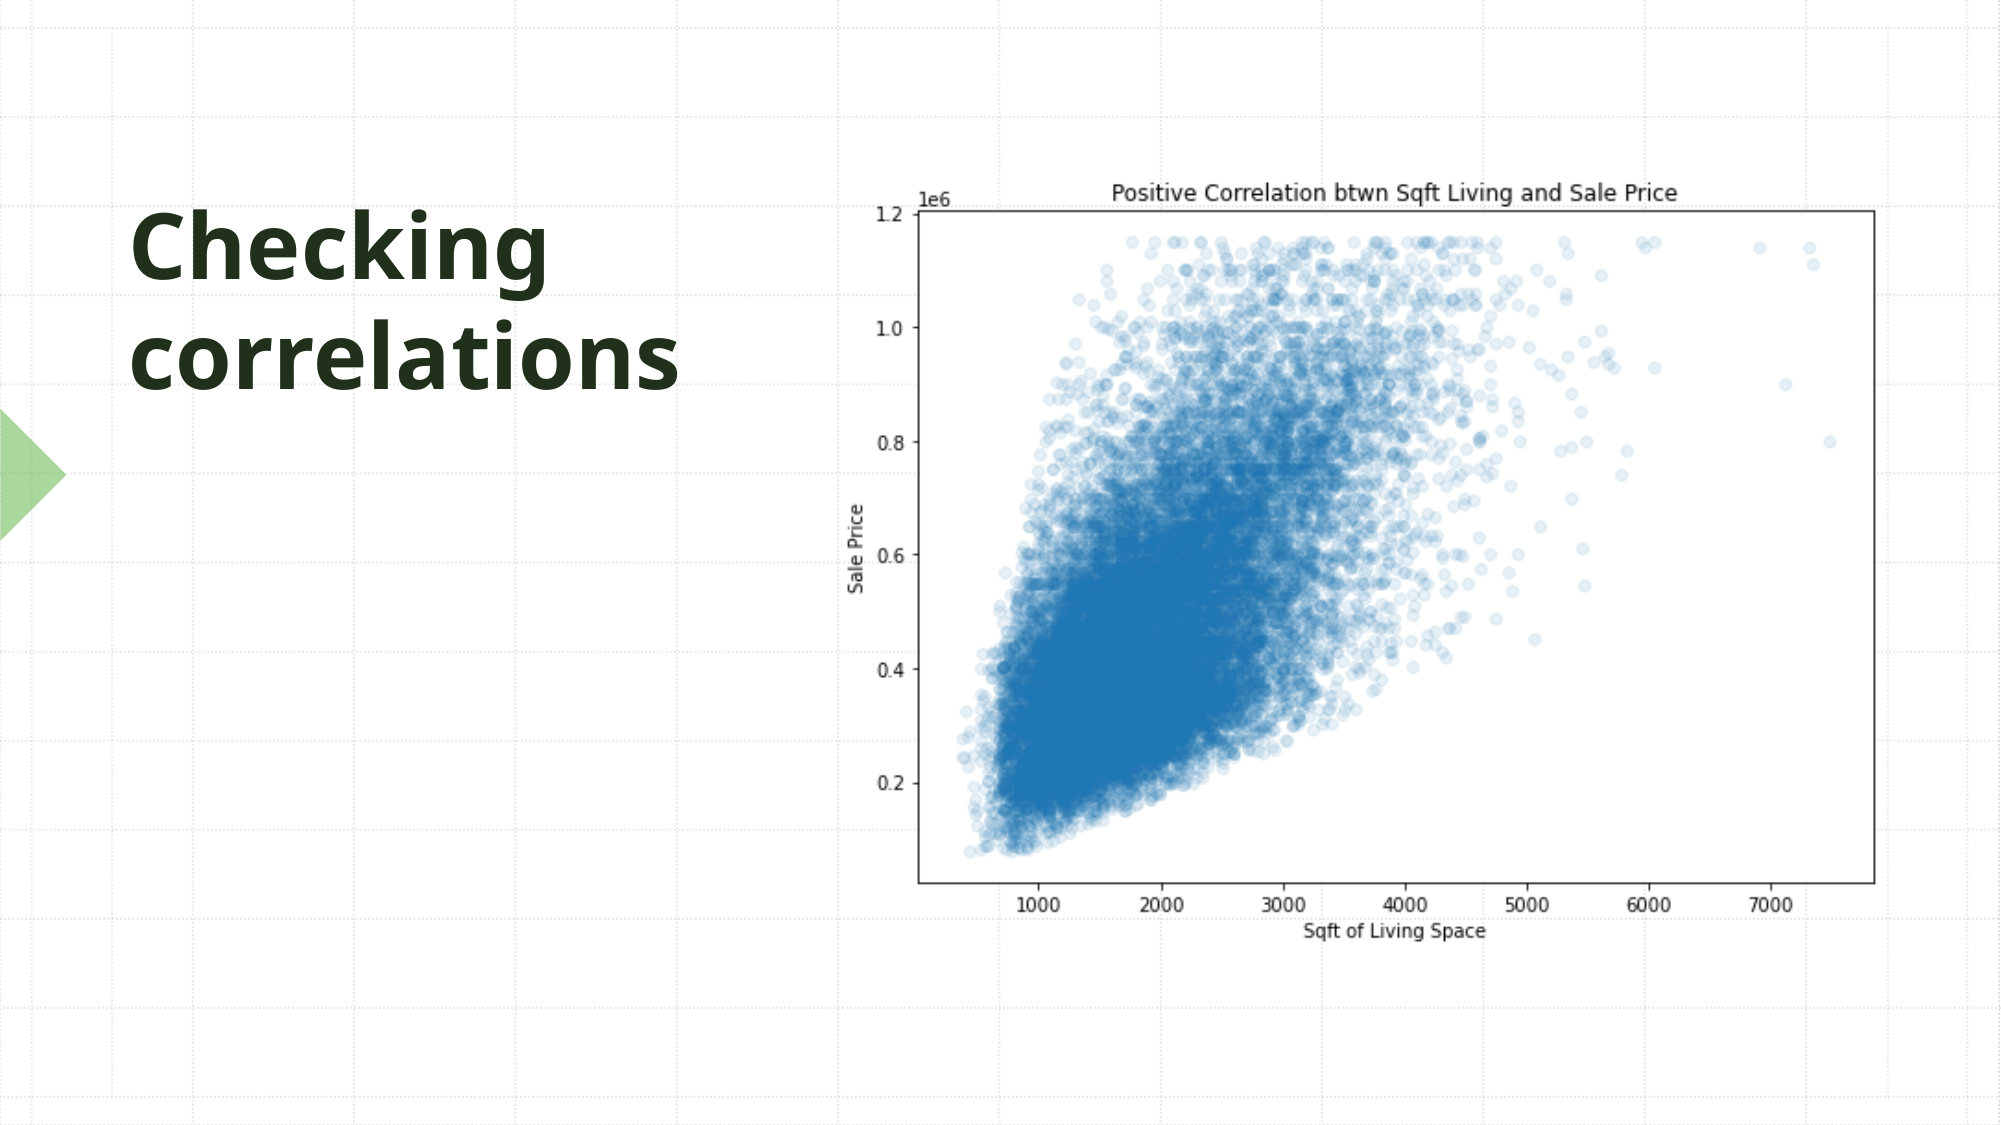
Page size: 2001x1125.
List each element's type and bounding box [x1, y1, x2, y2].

list [837, 170, 1885, 954]
text_box [0, 0, 2000, 1125]
